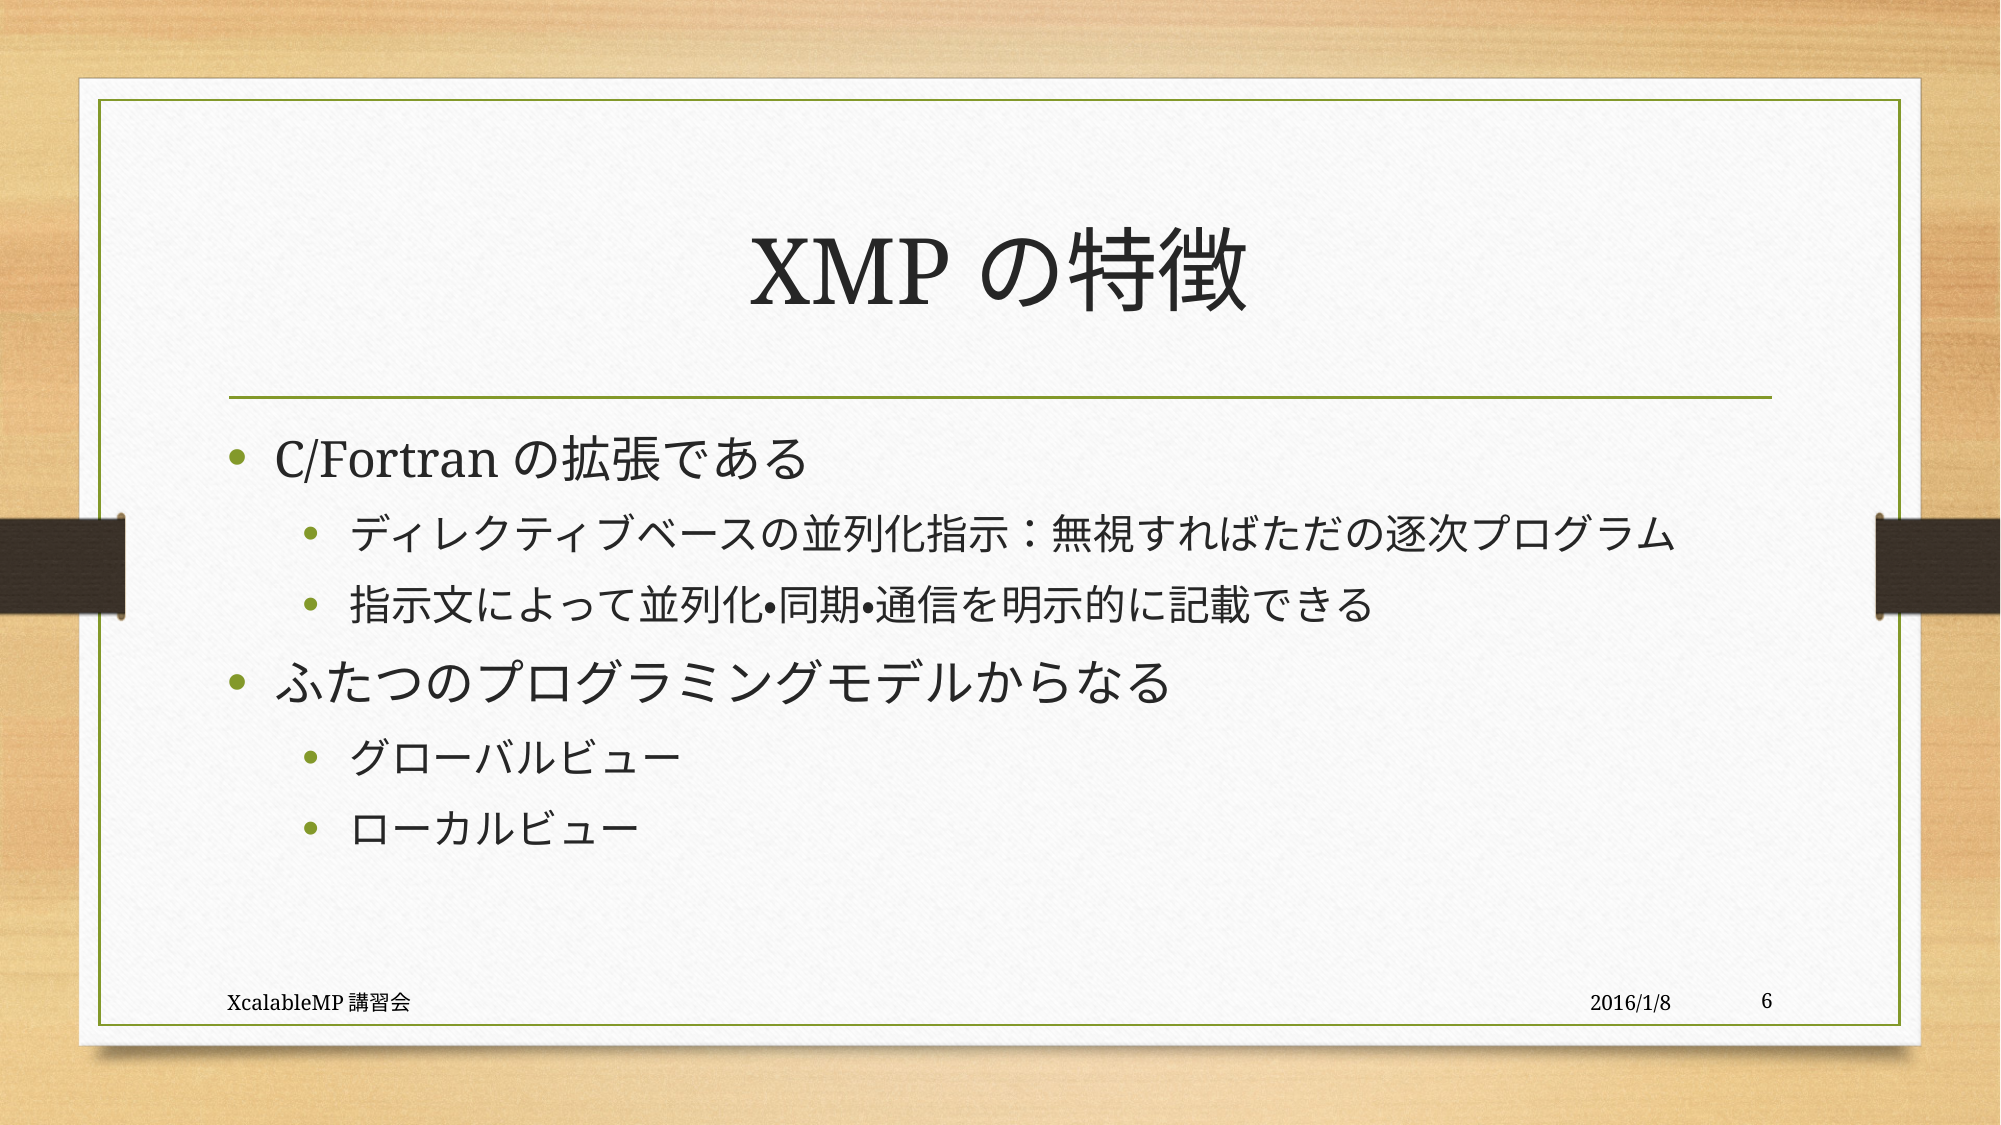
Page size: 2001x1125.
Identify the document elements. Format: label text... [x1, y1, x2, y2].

footer XcalableMP講習会 [212, 979, 1411, 1025]
list C/Fortranの拡張である ディレクティブベースの並列化指示：無視すればただの逐次プログラム 指示文によって並列化・同期・通信を明示的に記載できる ふたつのプログラミングモデルからなる グローバルビュー ローカルビュー [212, 419, 1788, 964]
title XMPの特徴 [212, 161, 1788, 375]
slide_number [1423, 979, 1686, 1025]
slide_number 6 [1698, 979, 1788, 1025]
picture [0, 0, 2001, 1125]
